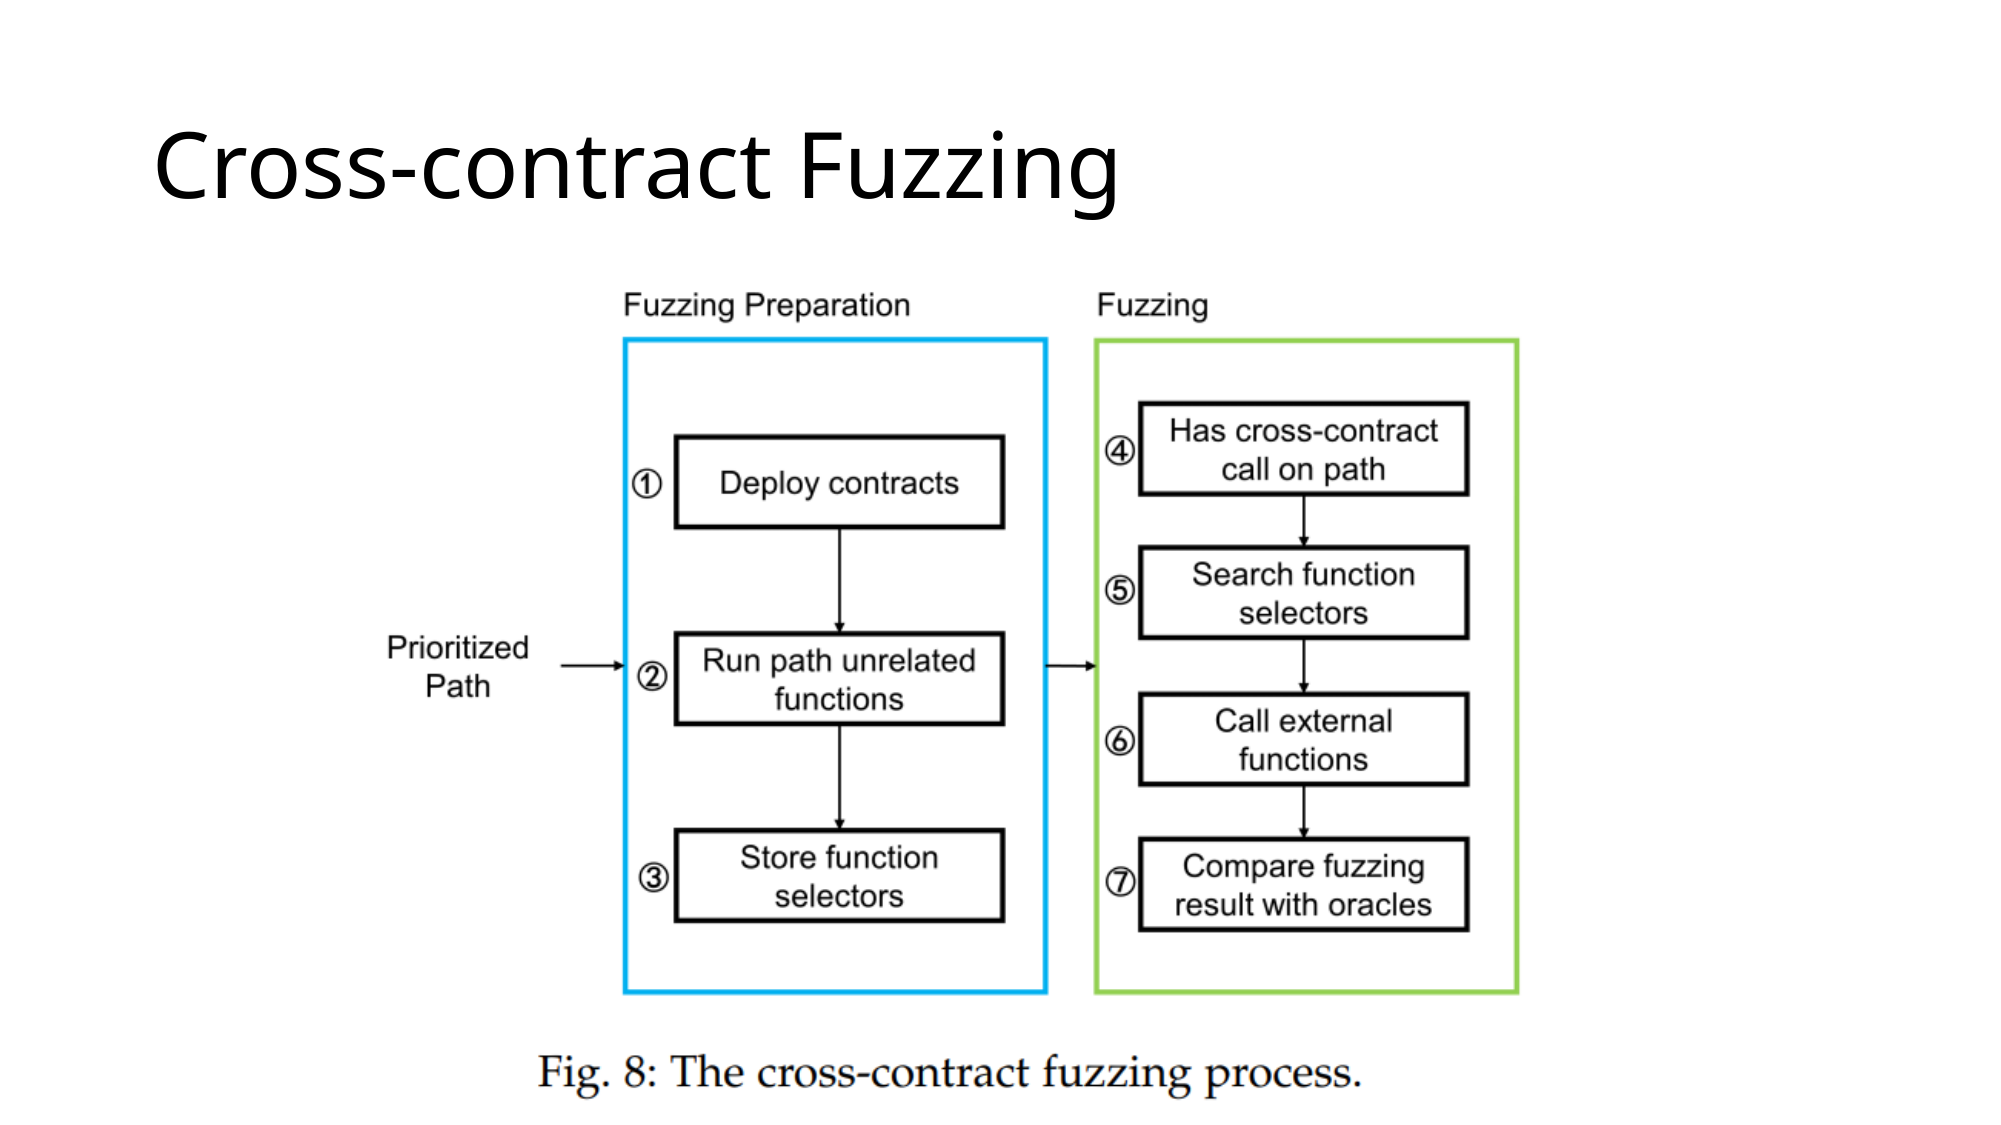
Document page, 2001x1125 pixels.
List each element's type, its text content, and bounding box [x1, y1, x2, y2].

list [334, 234, 1555, 1125]
title Cross-contract Fuzzing [137, 59, 1863, 278]
